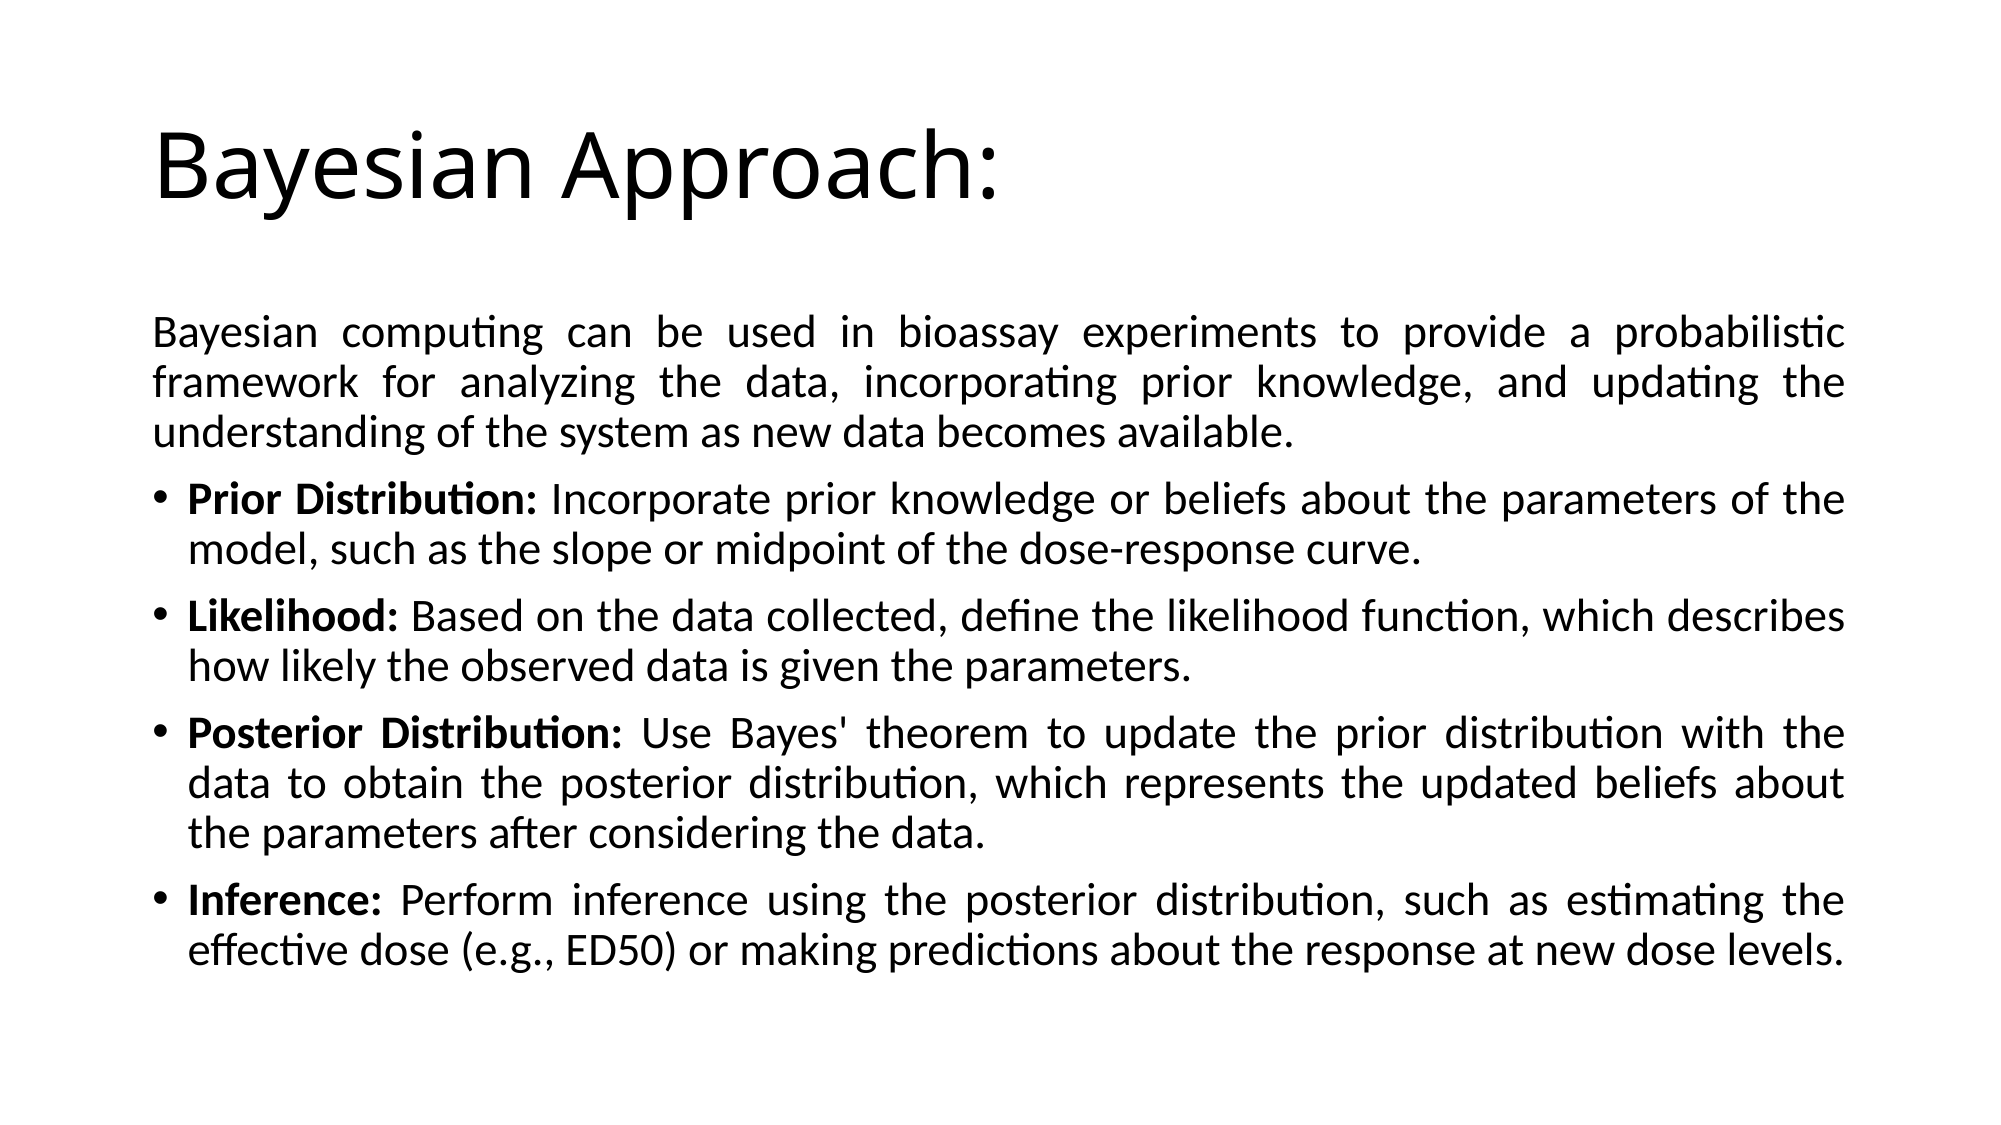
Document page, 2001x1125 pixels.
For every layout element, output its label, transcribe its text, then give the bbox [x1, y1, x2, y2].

list Bayesian computing can be used in bioassay experiments to provide a probabilistic framework for analyzing the data, incorporating prior knowledge, and updating the understanding of the system as new data becomes available. Prior Distribution: Incorporate prior knowledge or beliefs about the parameters of the model, such as the slope or midpoint of the dose-response curve. Likelihood: Based on the data collected, define the likelihood function, which describes how likely the observed data is given the parameters. Posterior Distribution: Use Bayes' theorem to update the prior distribution with the data to obtain the posterior distribution, which represents the updated beliefs about the parameters after considering the data. Inference: Perform inference using the posterior distribution, such as estimating the effective dose (e.g., ED50) or making predictions about the response at new dose levels. [137, 299, 1863, 1014]
title Bayesian Approach: [137, 59, 1863, 278]
